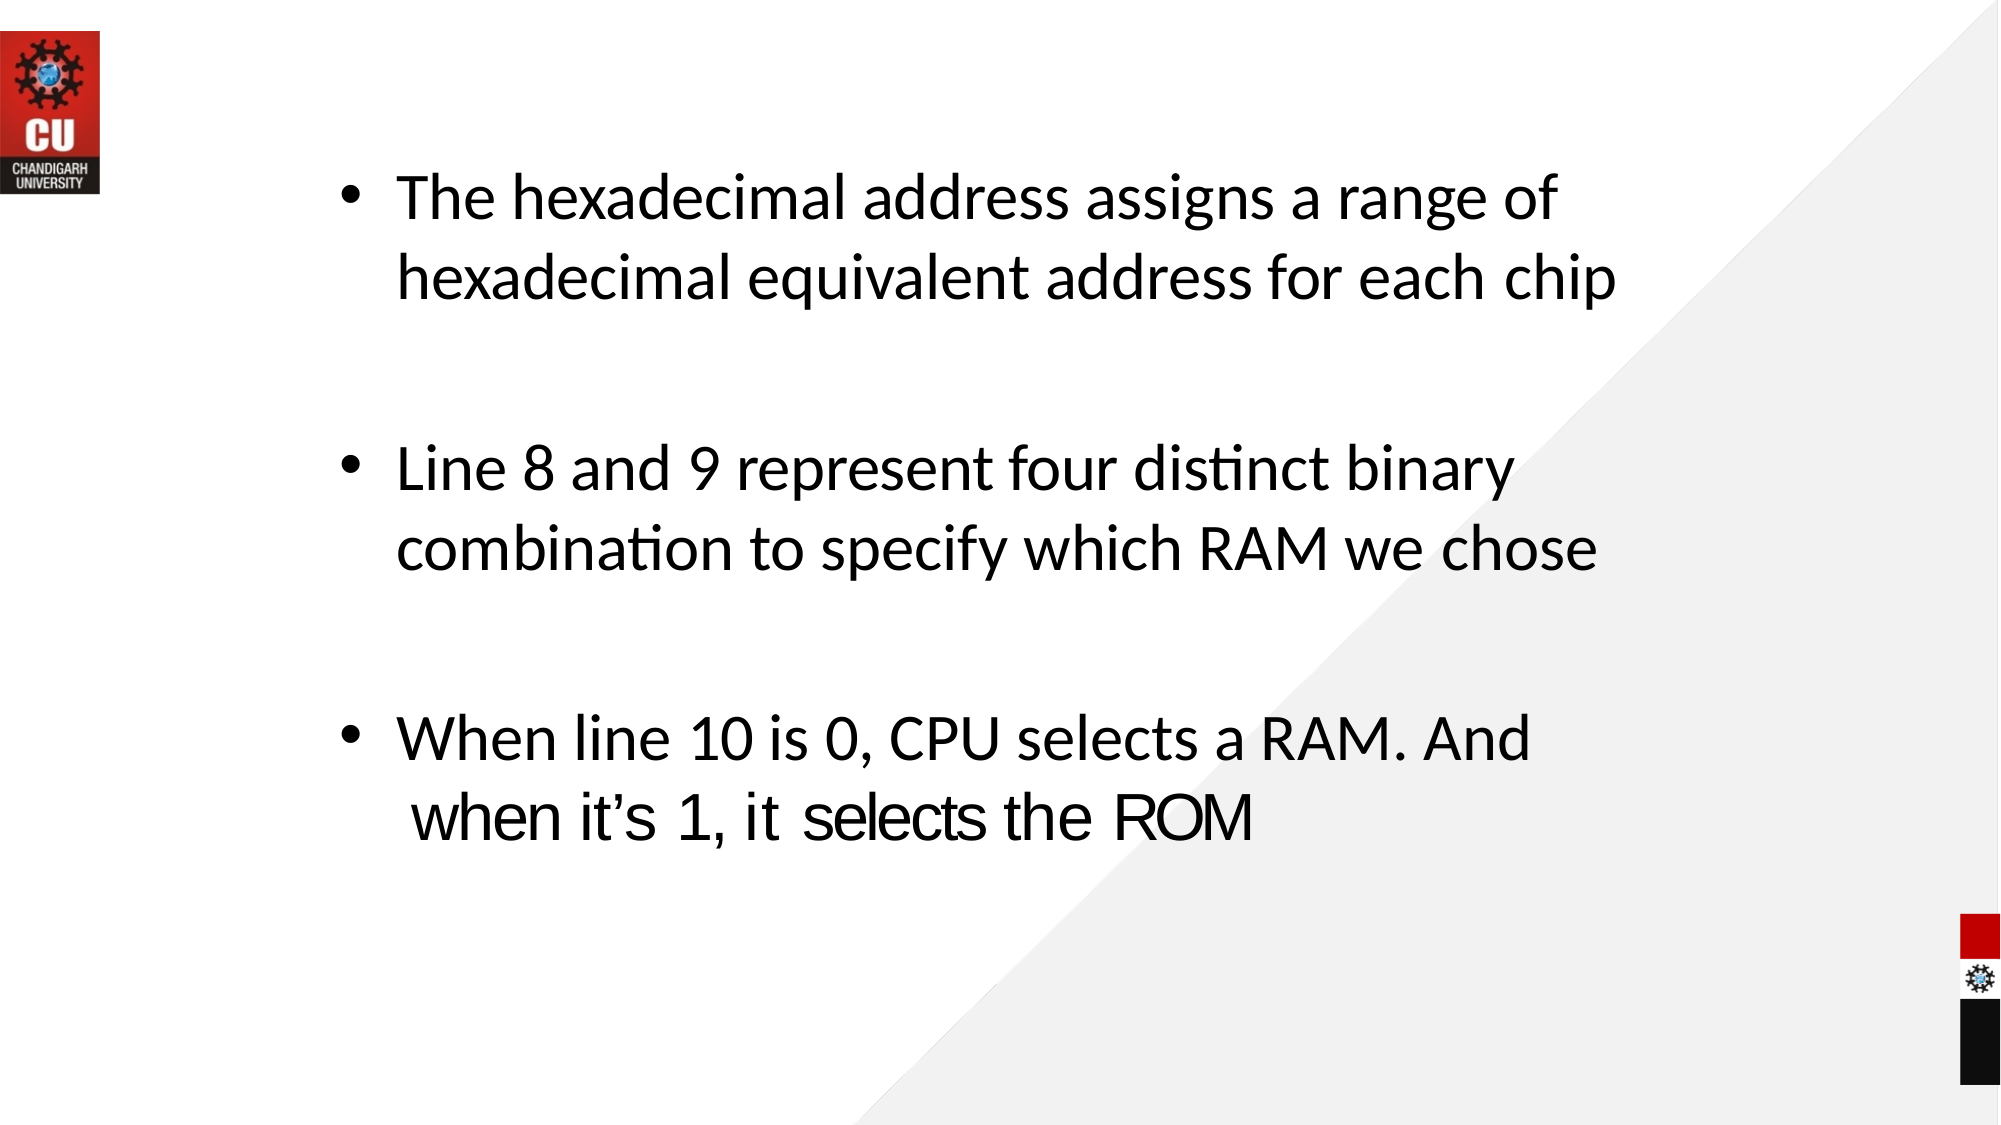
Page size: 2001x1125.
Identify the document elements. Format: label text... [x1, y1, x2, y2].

picture [0, 0, 2001, 1125]
text_box The hexadecimal address assigns a range of hexadecimal equivalent address for each chip Line 8 and 9 represent four distinct binary combination to specify which RAM we chose When line 10 is 0, CPU selects a RAM. And when it’s 1, it selects the ROM [337, 151, 1628, 854]
